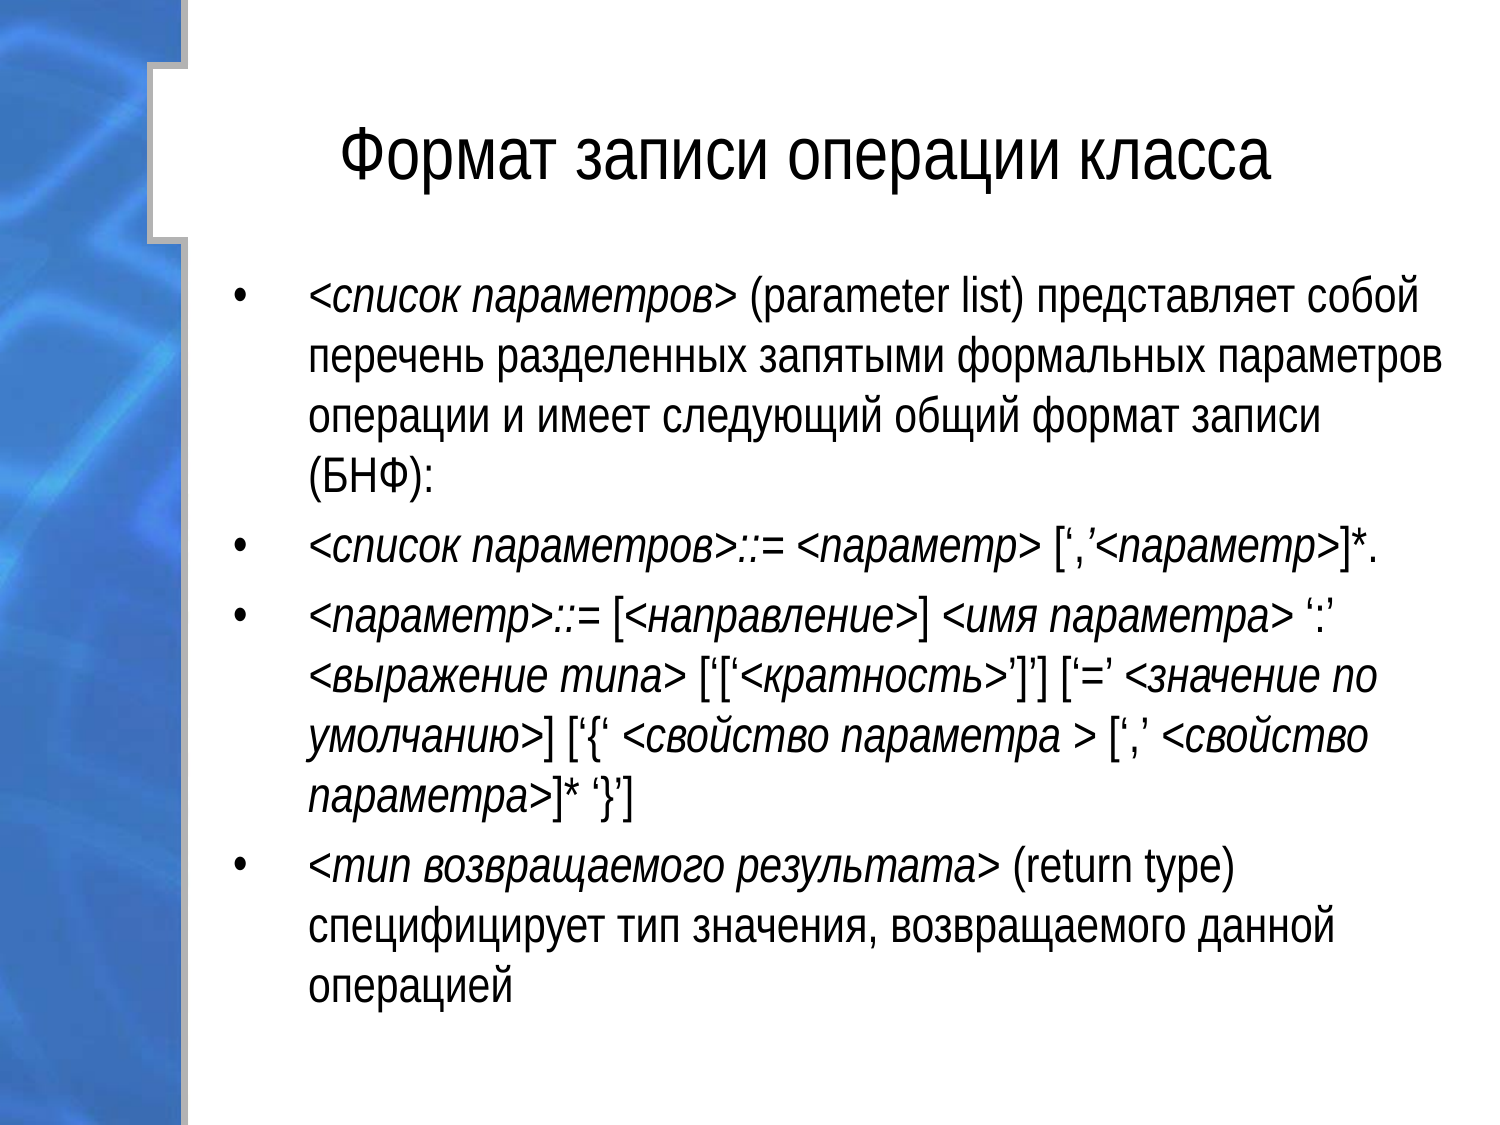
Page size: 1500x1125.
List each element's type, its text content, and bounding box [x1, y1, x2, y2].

picture [0, 0, 181, 1125]
list <список параметров> (parameter list) представляет собой перечень разделенных запятыми формальных параметров операции и имеет следующий общий формат записи (БНФ): <список параметров>::= <параметр> [‘,’<параметр>]*. <параметр>::= [<направление>] <имя параметра> ‘:’ <выражение типа> [‘[‘<кратность>’]’] [‘=’ <значение по умолчанию>] [‘{‘ <свойство параметра > [‘,’ <свойство параметра>]* ‘}’] <тип возвращаемого результата> (return type) специфицирует тип значения, возвращаемого данной операцией [218, 255, 1466, 998]
picture [188, 0, 1500, 1125]
title Формат записи операции класса [196, 90, 1417, 209]
